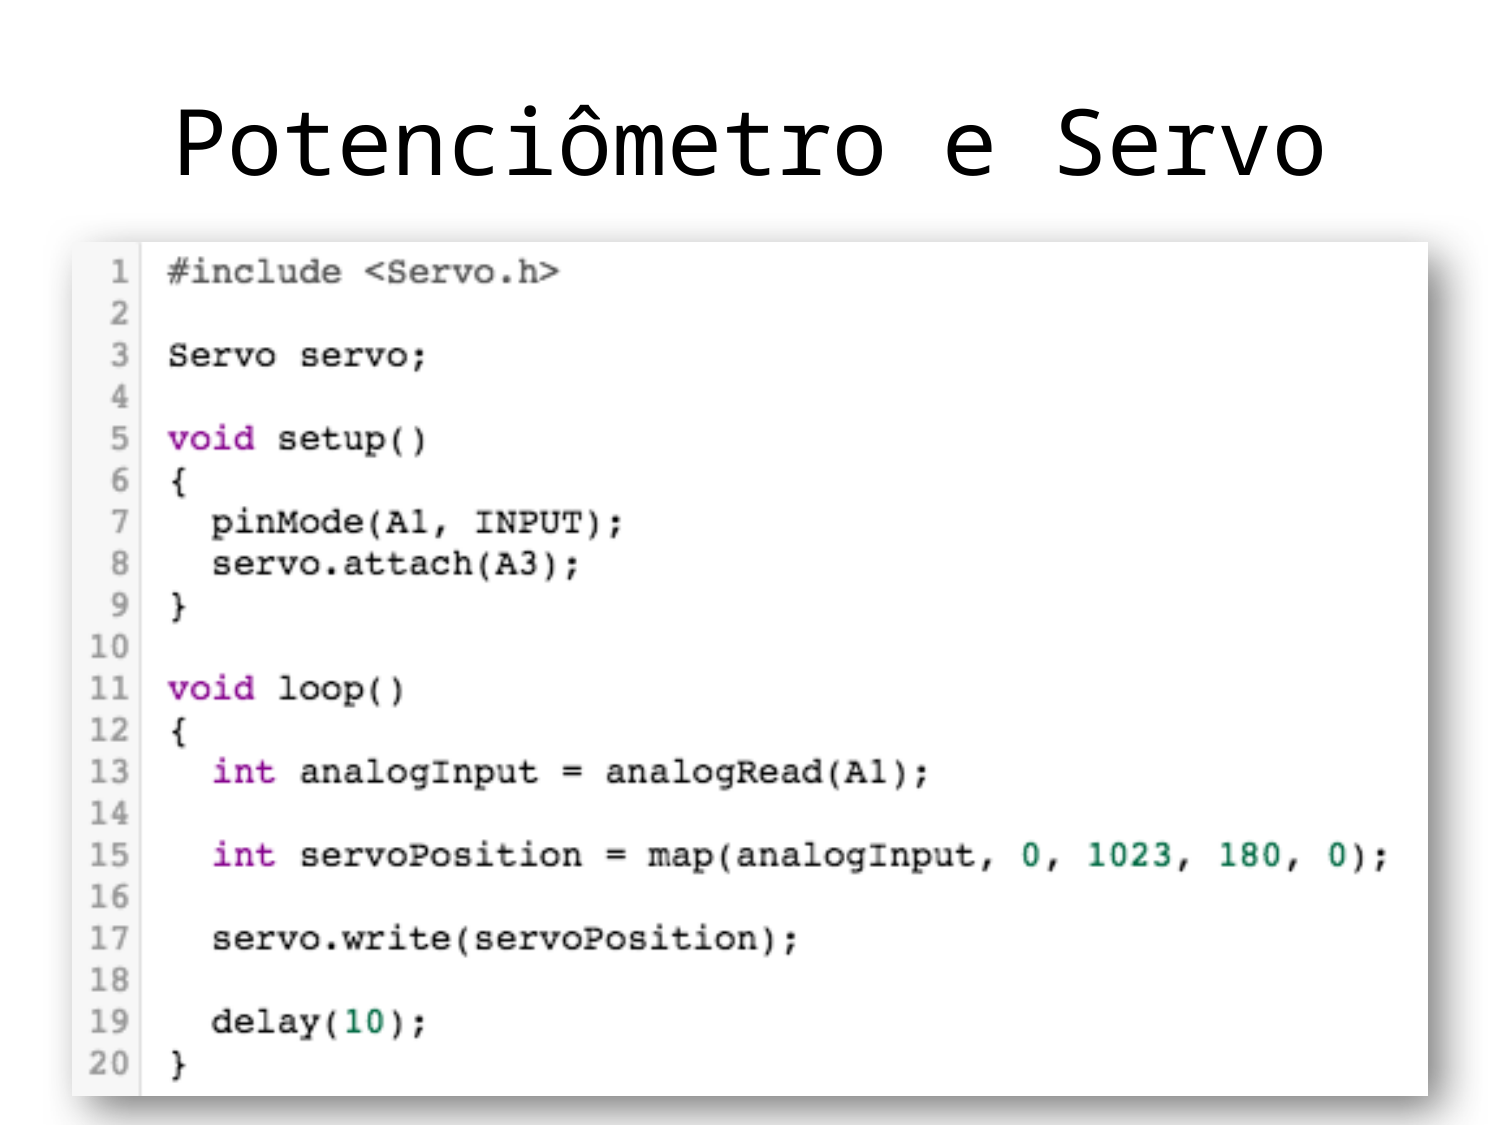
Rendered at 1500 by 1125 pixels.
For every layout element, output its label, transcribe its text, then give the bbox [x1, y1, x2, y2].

picture [72, 242, 1428, 1096]
title Potenciômetro e Servo [75, 45, 1425, 233]
